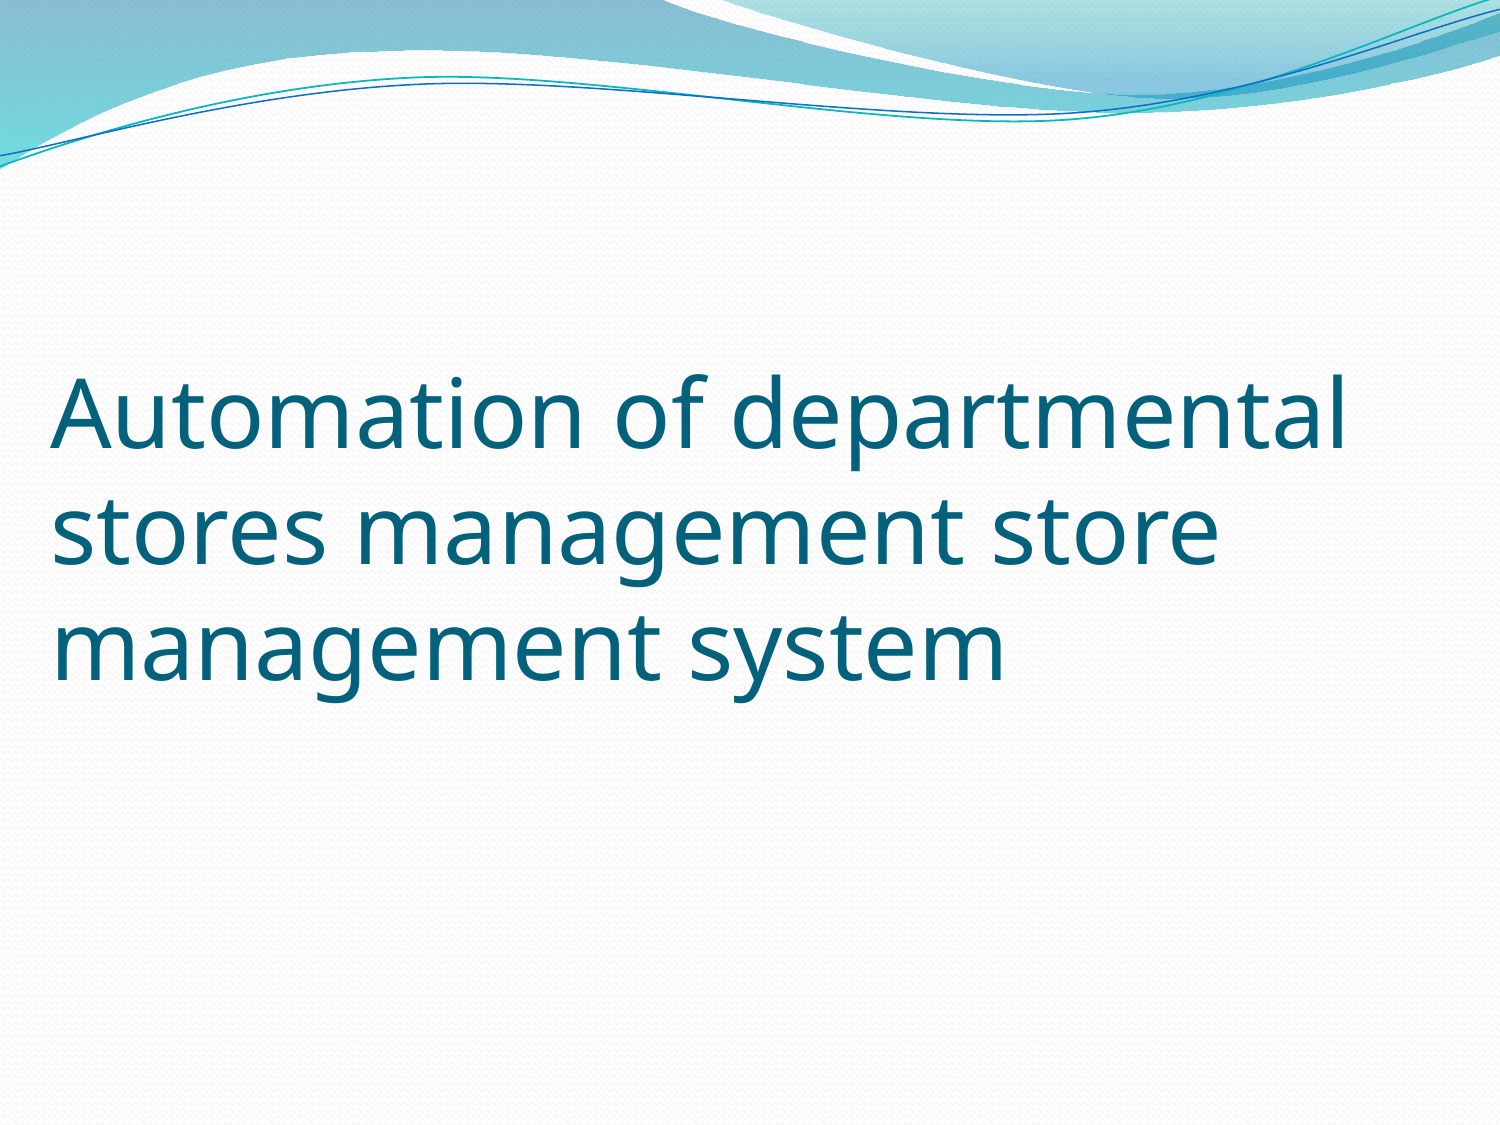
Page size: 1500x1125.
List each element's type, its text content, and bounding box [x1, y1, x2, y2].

title Automation of departmental stores management store management system [50, 337, 1400, 700]
